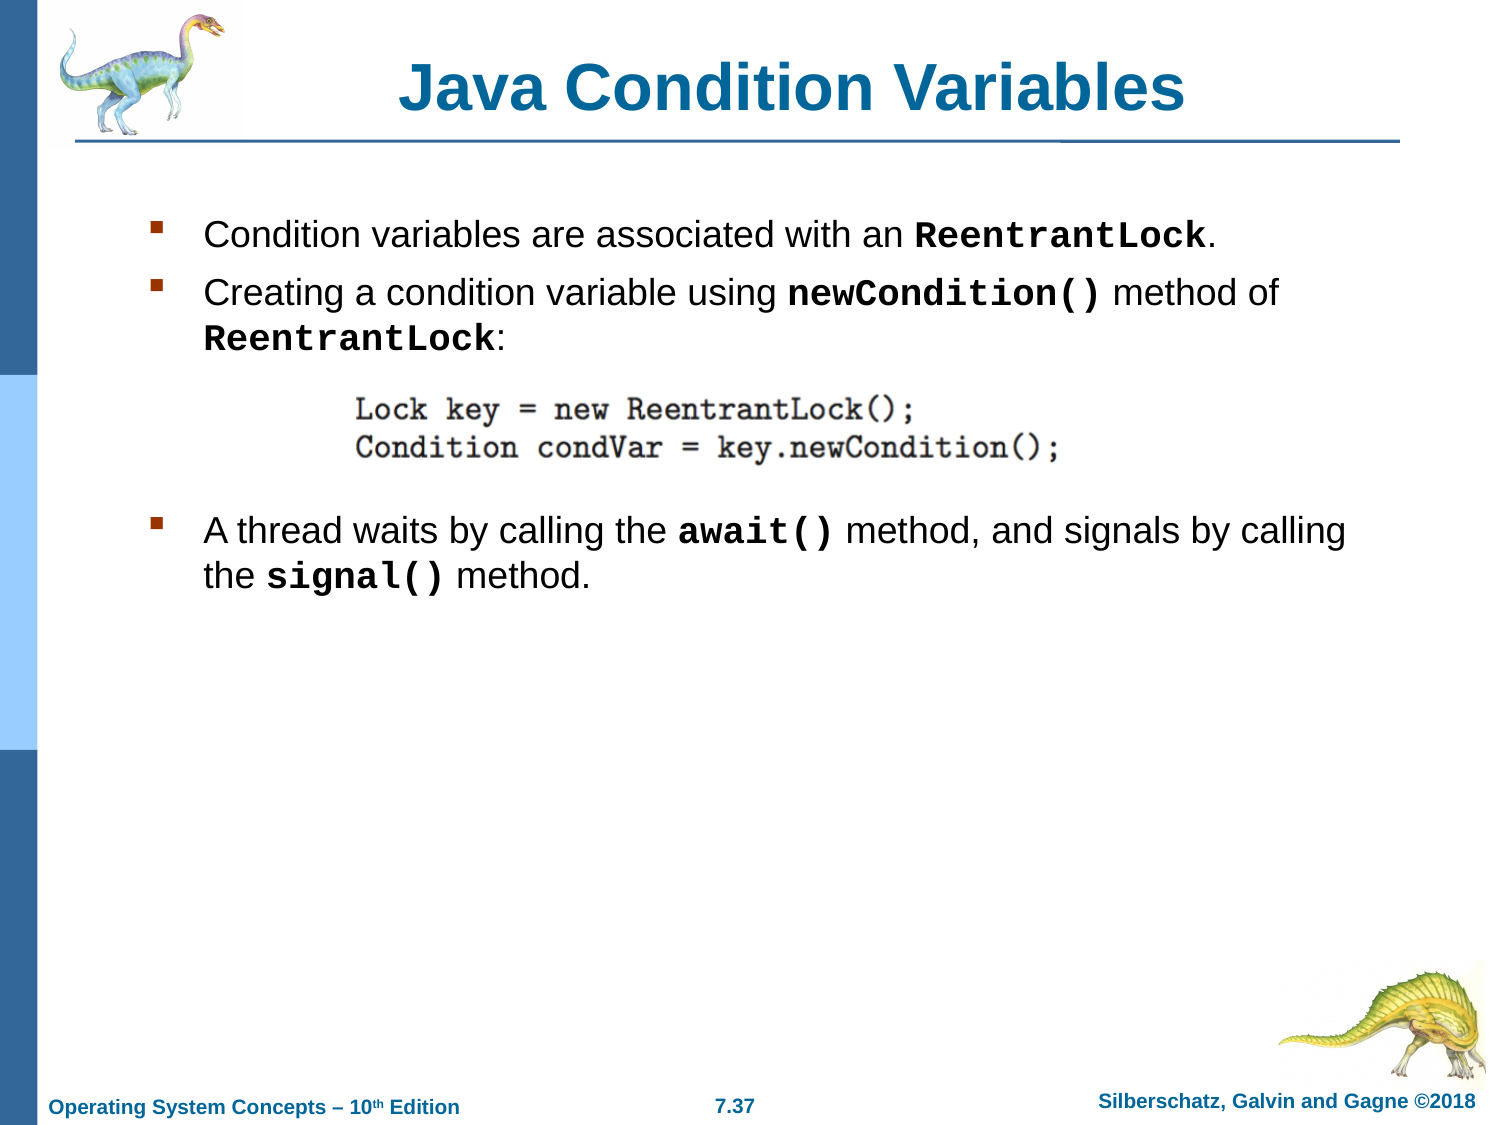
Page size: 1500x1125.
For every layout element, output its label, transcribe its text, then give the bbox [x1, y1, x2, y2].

list Condition variables are associated with an ReentrantLock. Creating a condition variable using newCondition() method of ReentrantLock: A thread waits by calling the await() method, and signals by calling the signal() method. [132, 202, 1400, 946]
picture [46, 0, 243, 149]
picture [1275, 959, 1486, 1090]
title Java Condition Variables [160, 36, 1425, 132]
picture [327, 390, 1077, 481]
